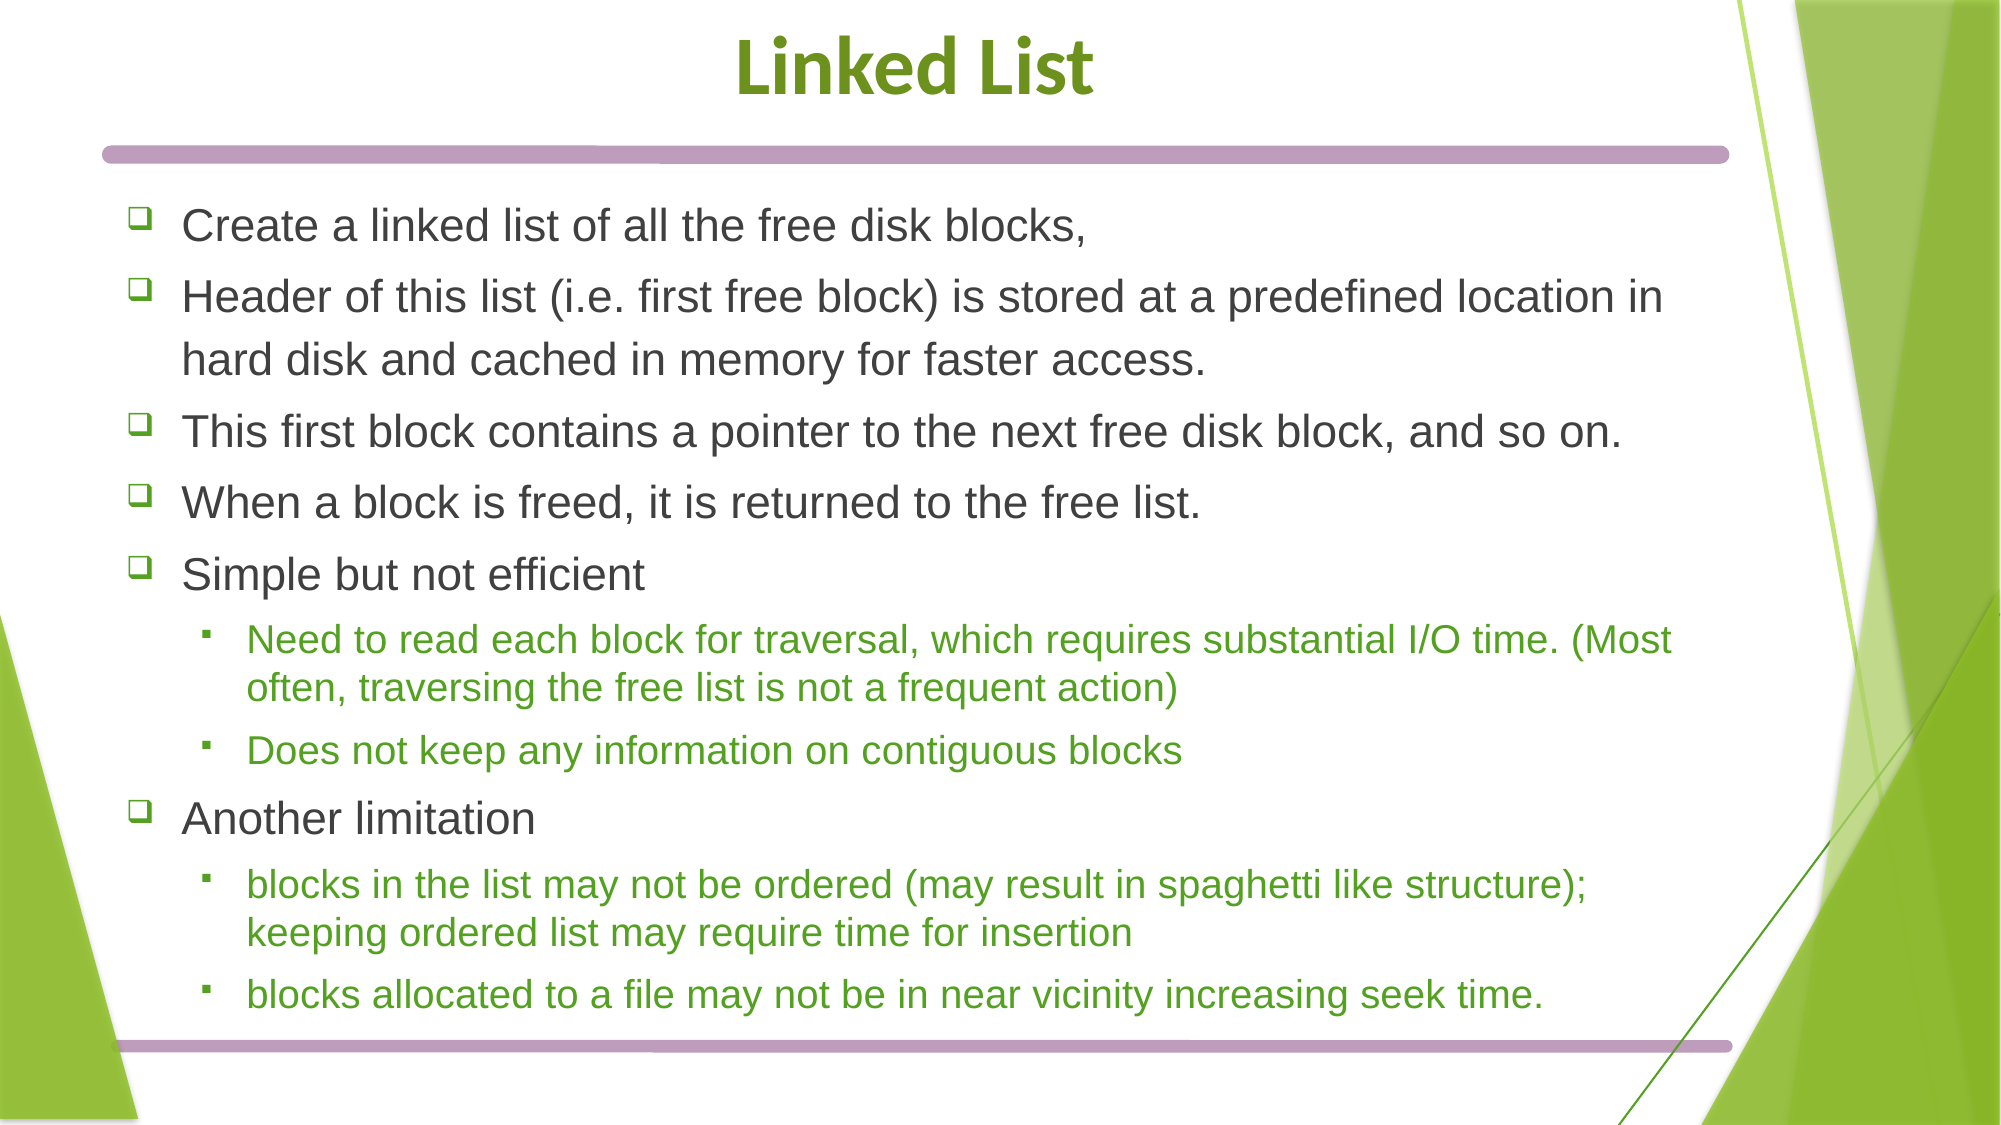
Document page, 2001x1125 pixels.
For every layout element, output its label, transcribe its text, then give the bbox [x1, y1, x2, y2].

title Linked List [111, 3, 1721, 155]
list Create a linked list of all the free disk blocks, Header of this list (i.e. first free block) is stored at a predefined location in hard disk and cached in memory for faster access. This first block contains a pointer to the next free disk block, and so on. When a block is freed, it is returned to the free list. Simple but not efficient Need to read each block for traversal, which requires substantial I/O time. (Most often, traversing the free list is not a frequent action) Does not keep any information on contiguous blocks Another limitation blocks in the list may not be ordered (may result in spaghetti like structure); keeping ordered list may require time for insertion blocks allocated to a file may not be in near vicinity increasing seek time. [111, 180, 1721, 1034]
